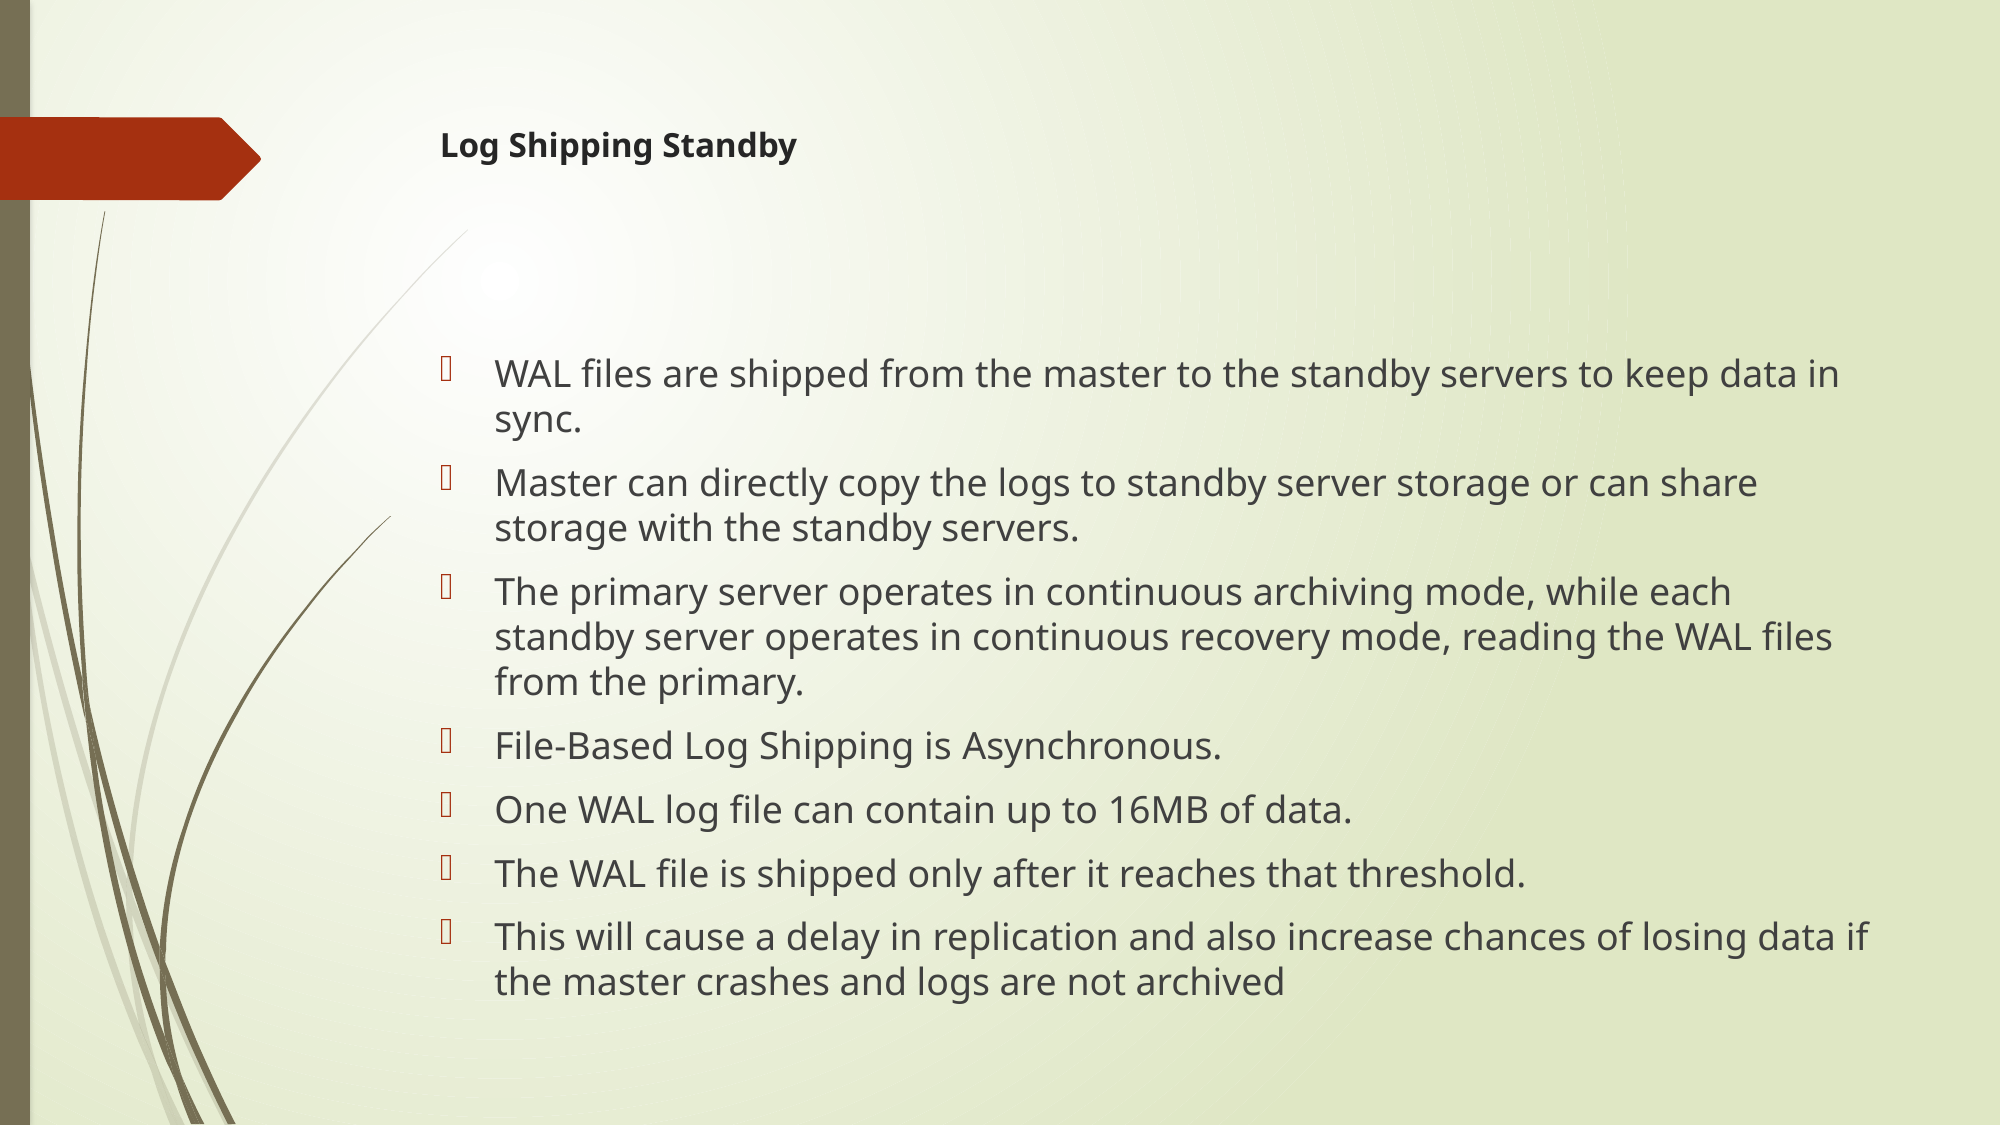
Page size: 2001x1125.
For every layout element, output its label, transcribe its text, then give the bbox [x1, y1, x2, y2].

title Log Shipping Standby [424, 80, 1887, 254]
list WAL files are shipped from the master to the standby servers to keep data in sync. Master can directly copy the logs to standby server storage or can share storage with the standby servers. The primary server operates in continuous archiving mode, while each standby server operates in continuous recovery mode, reading the WAL files from the primary. File-Based Log Shipping is Asynchronous. One WAL log file can contain up to 16MB of data. The WAL file is shipped only after it reaches that threshold. This will cause a delay in replication and also increase chances of losing data if the master crashes and logs are not archived [424, 342, 1888, 1015]
